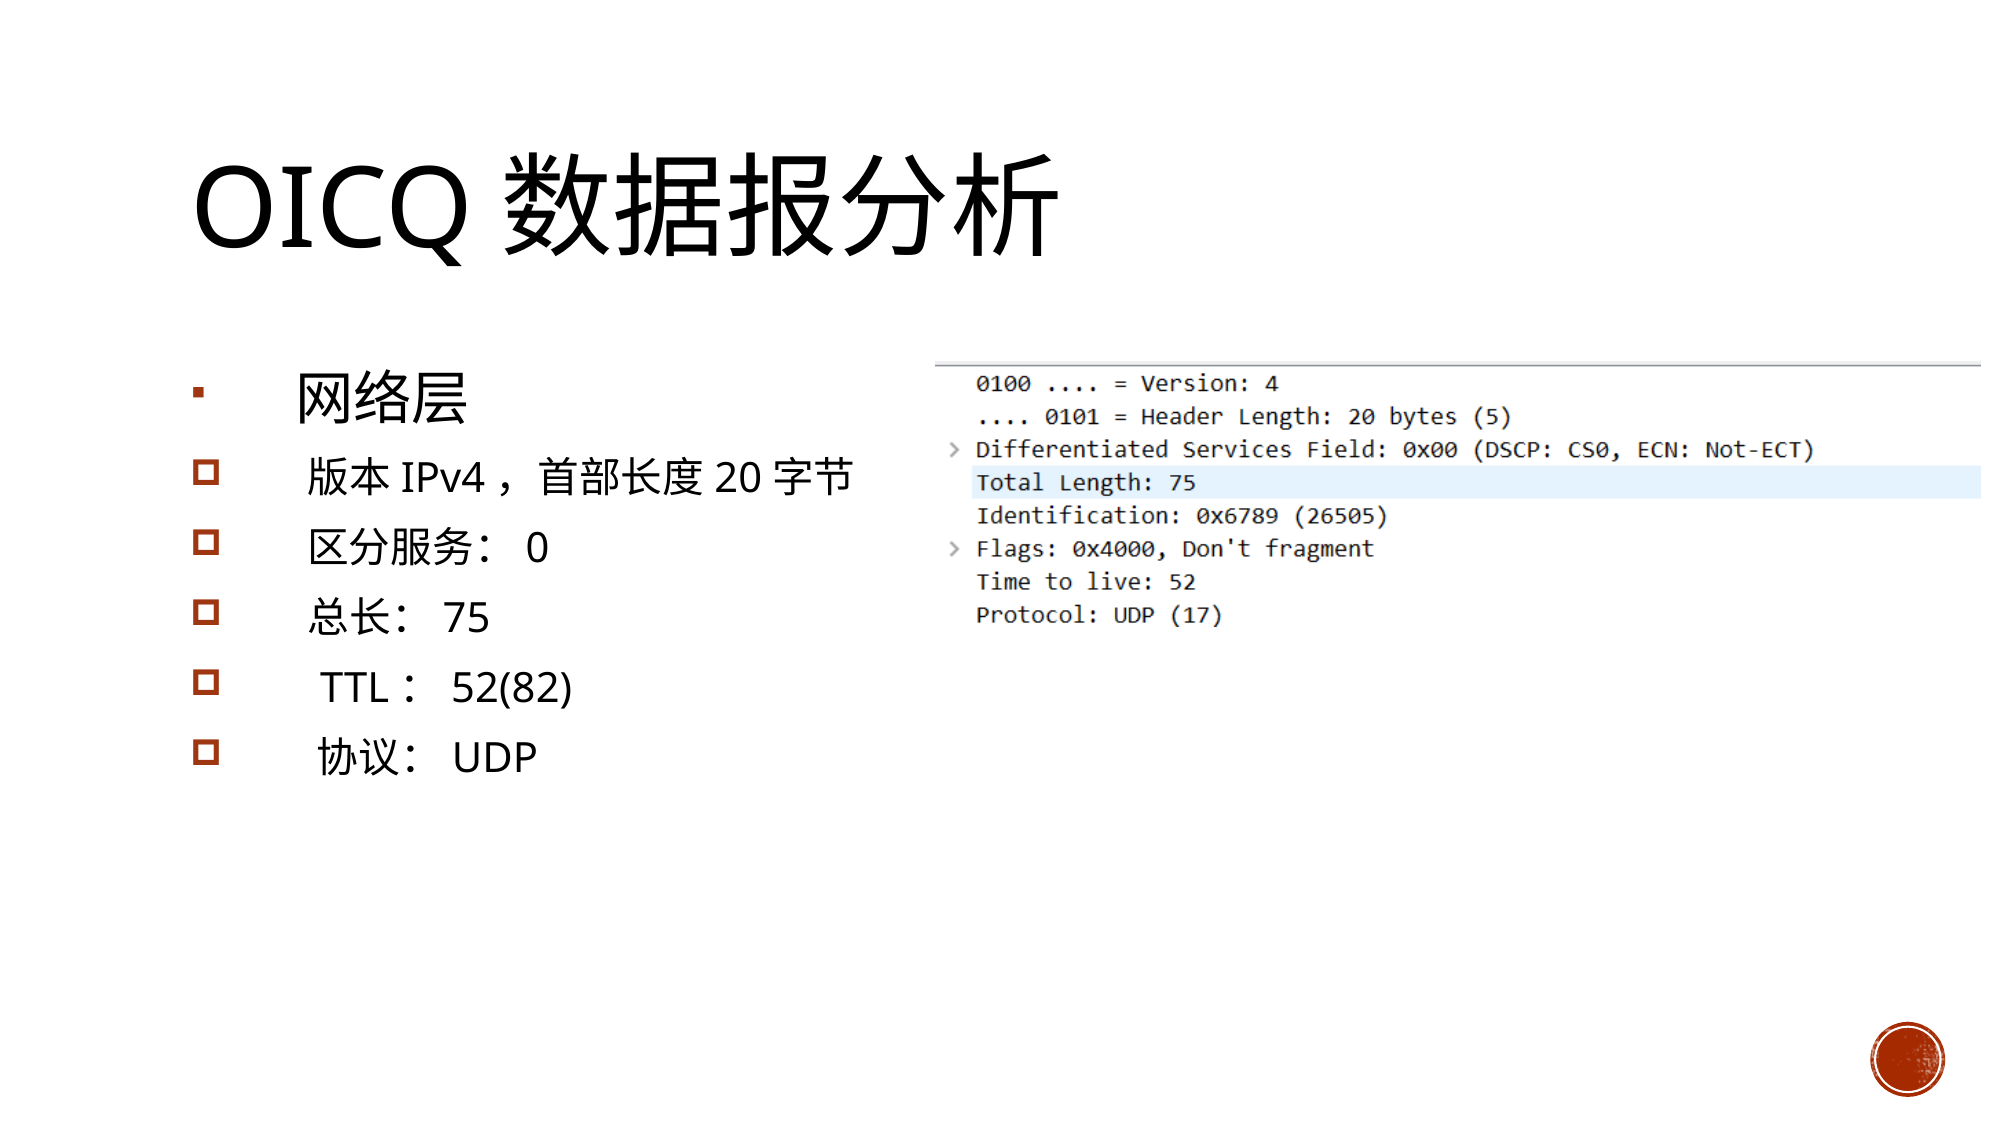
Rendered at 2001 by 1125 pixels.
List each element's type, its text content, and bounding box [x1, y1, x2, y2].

list 网络层 版本IPv4，首部长度20字节 区分服务：0 总长：75 TTL：52(82) 协议：UDP [175, 361, 1826, 1026]
picture [935, 361, 1981, 627]
title OICQ数据报分析 [175, 79, 1826, 344]
